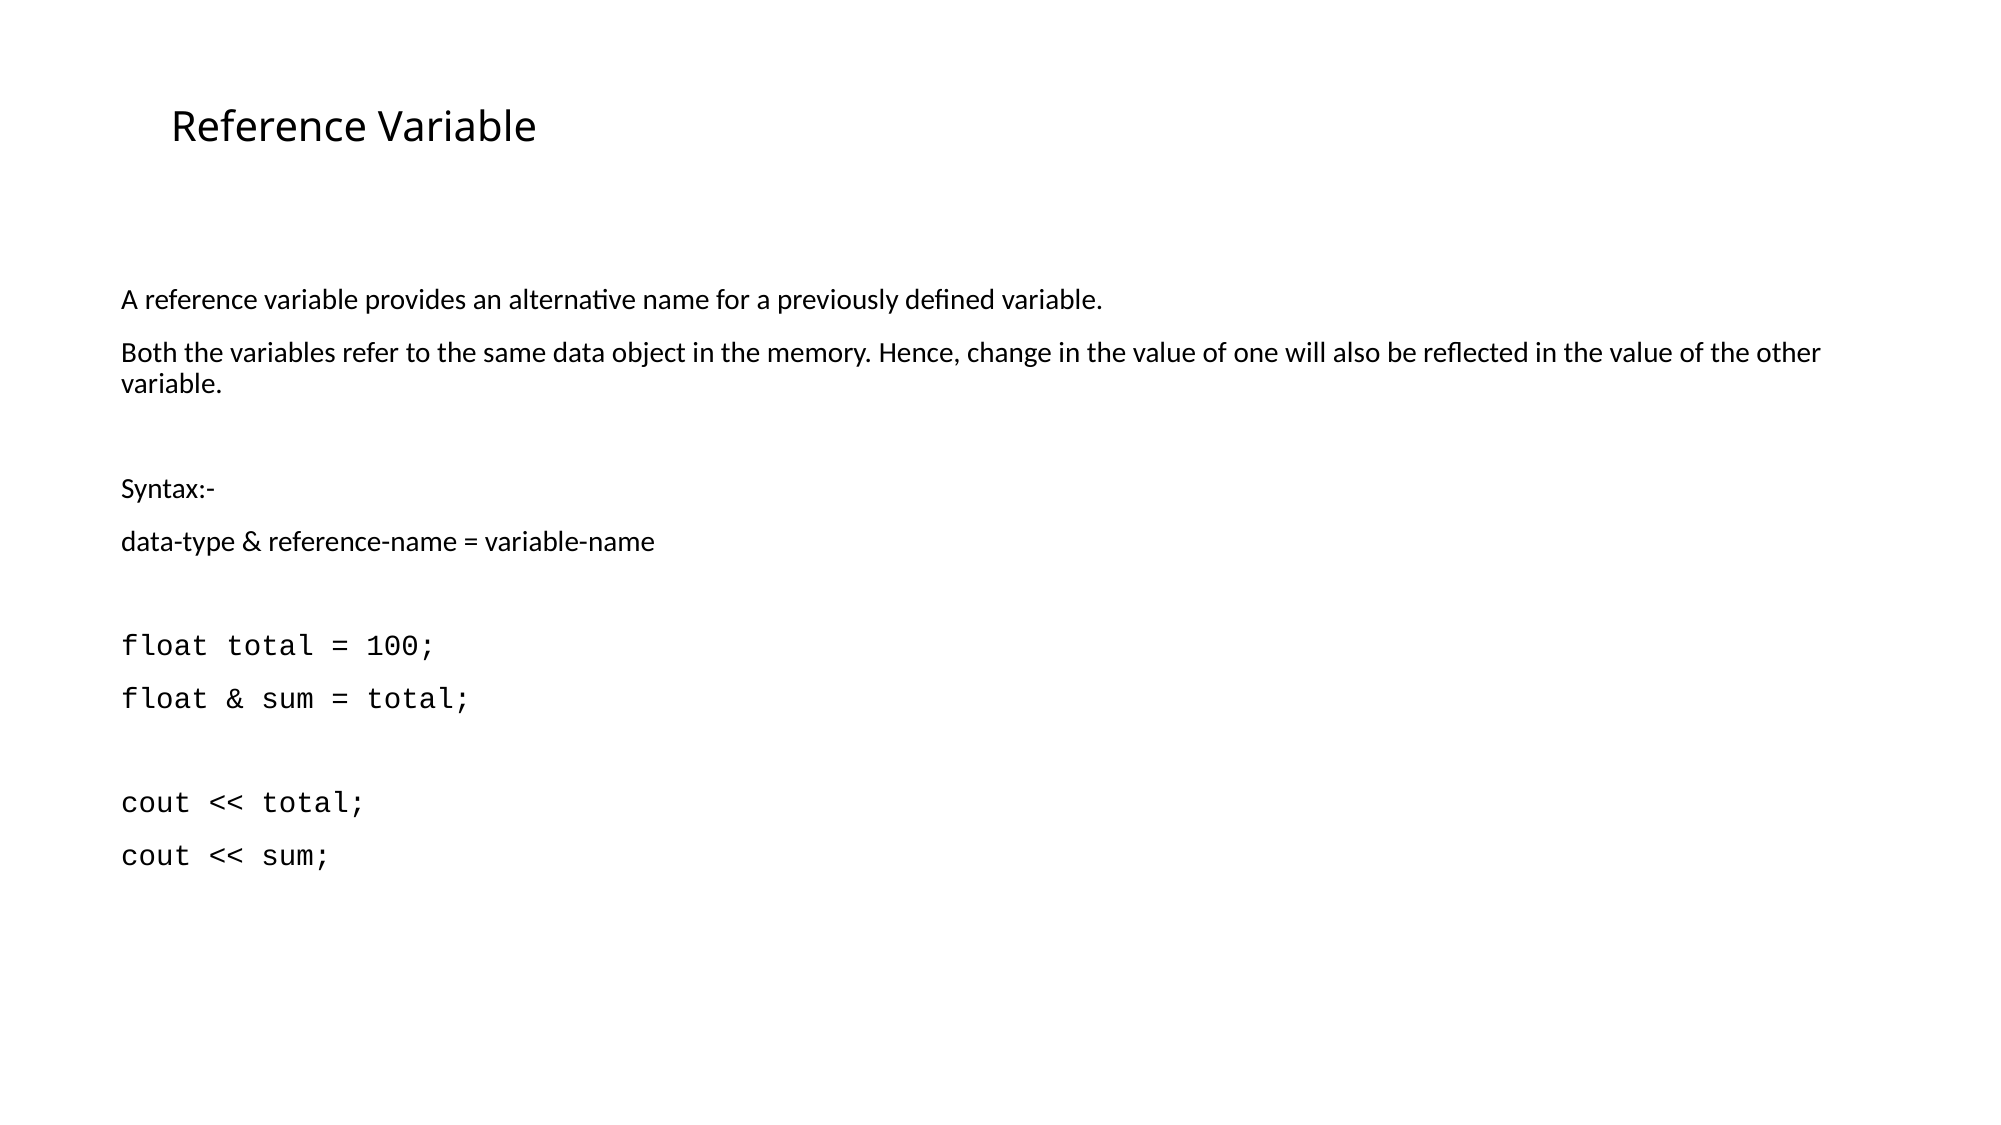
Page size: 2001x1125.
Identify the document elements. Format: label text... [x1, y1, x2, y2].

list A reference variable provides an alternative name for a previously defined variable. Both the variables refer to the same data object in the memory. Hence, change in the value of one will also be reflected in the value of the other variable. Syntax:- data-type & reference-name = variable-name float total = 100; float & sum = total; cout << total; cout << sum; [106, 277, 1863, 1040]
title Reference Variable [155, 19, 1881, 237]
